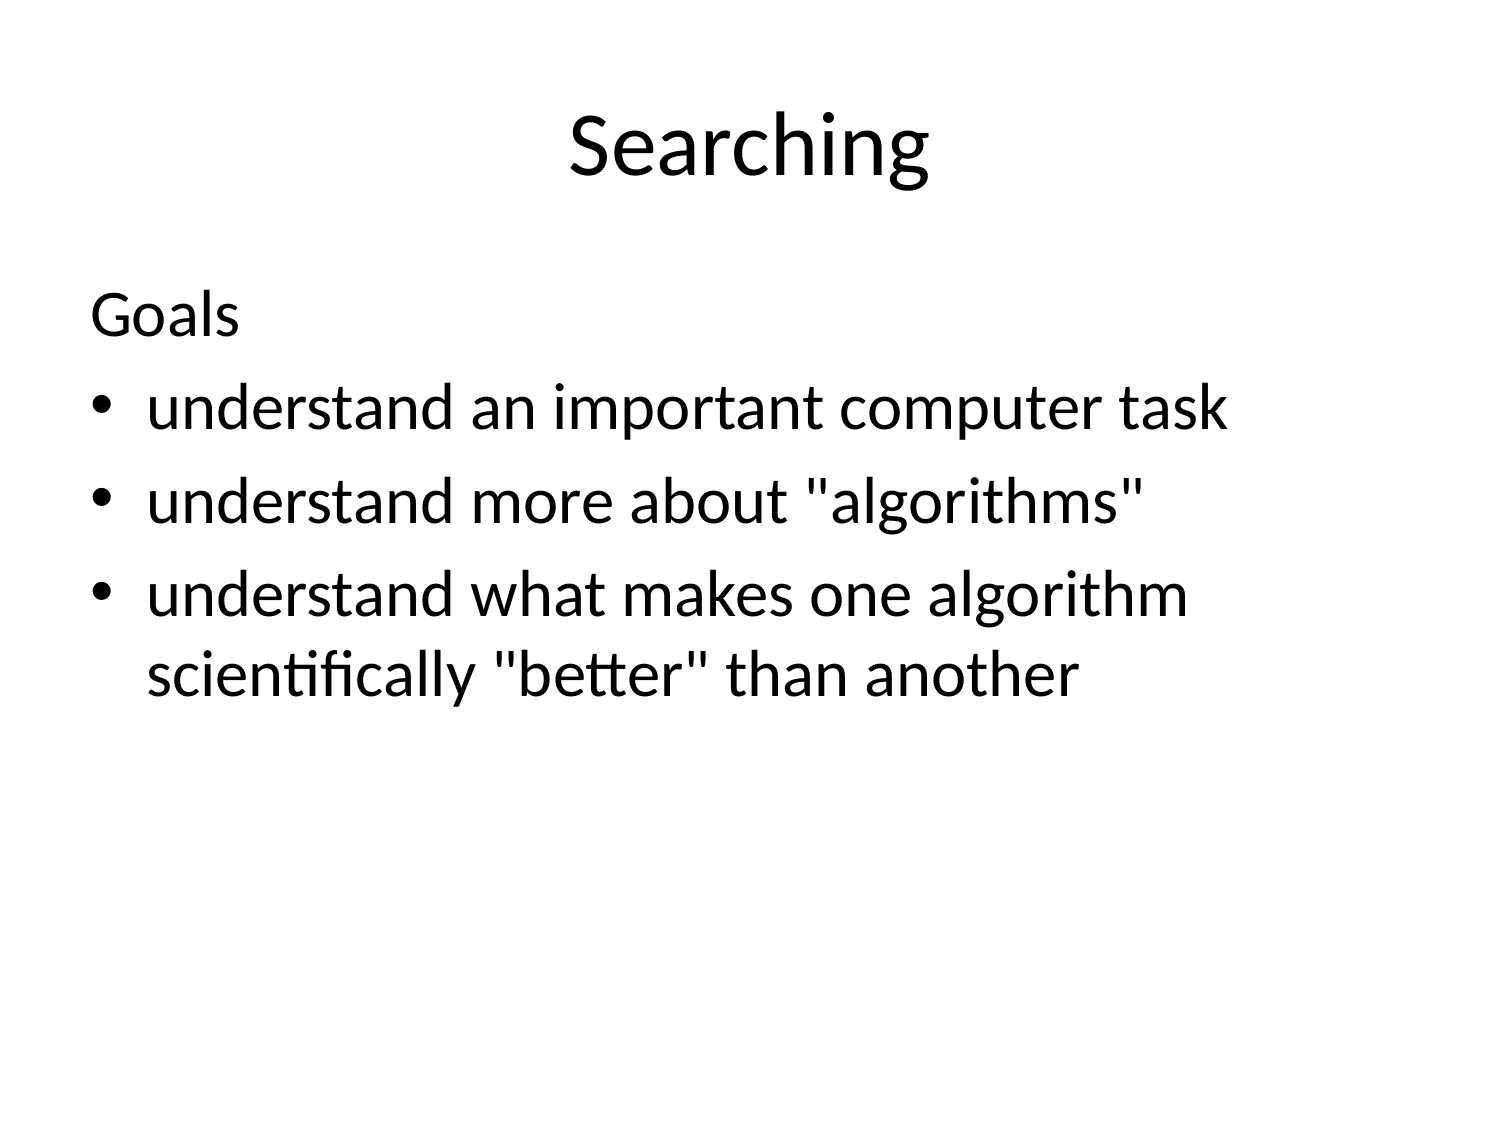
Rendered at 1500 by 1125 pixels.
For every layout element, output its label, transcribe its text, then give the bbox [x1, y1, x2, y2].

list Goals understand an important computer task understand more about "algorithms" understand what makes one algorithm scientifically "better" than another [75, 262, 1425, 1005]
title Searching [75, 45, 1425, 233]
